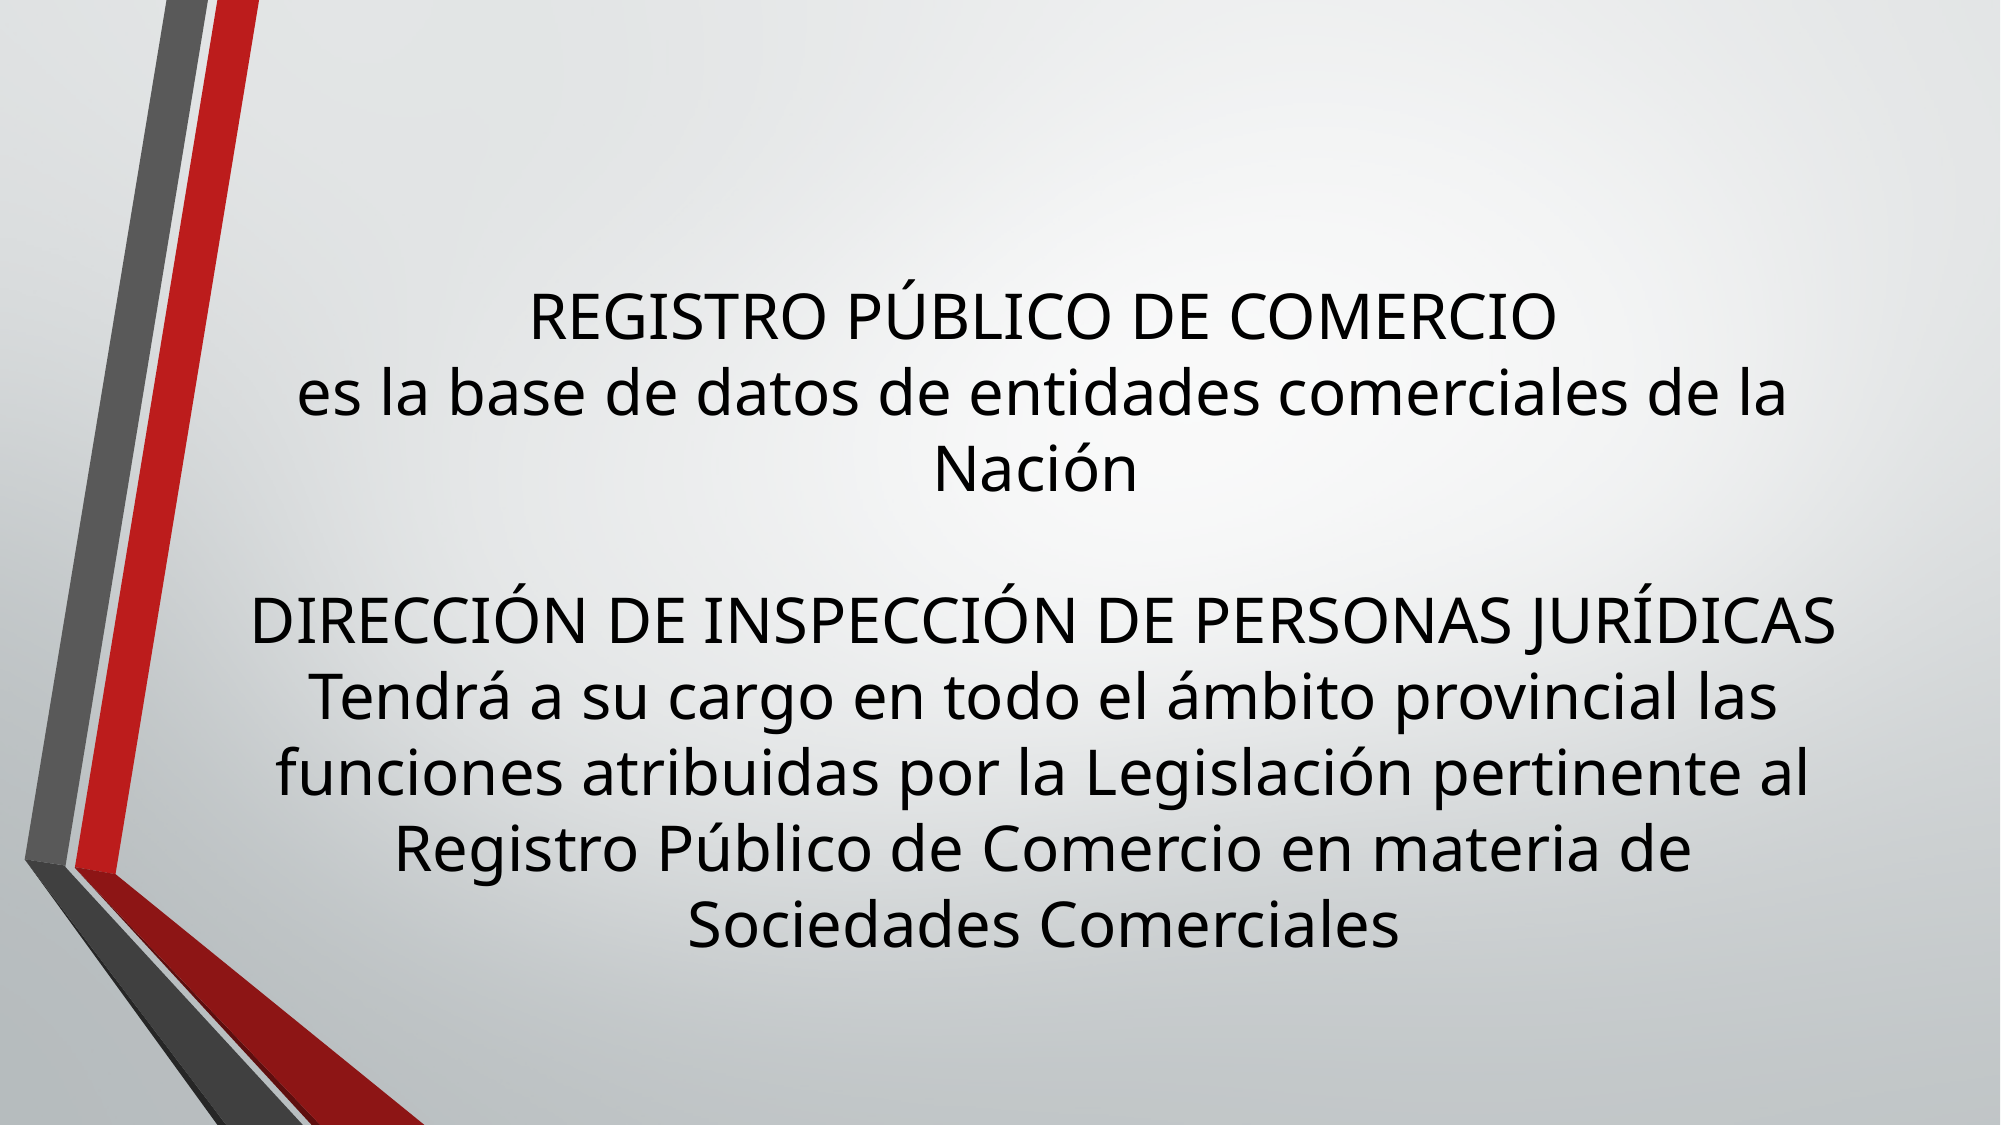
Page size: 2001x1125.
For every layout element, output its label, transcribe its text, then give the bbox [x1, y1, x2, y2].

title REGISTRO PÚBLICO DE COMERCIO es la base de datos de entidades comerciales de la Nación DIRECCIÓN DE INSPECCIÓN DE PERSONAS JURÍDICAS Tendrá a su cargo en todo el ámbito provincial las funciones atribuidas por la Legislación pertinente al Registro Público de Comercio en materia de Sociedades Comerciales [222, 243, 1866, 993]
